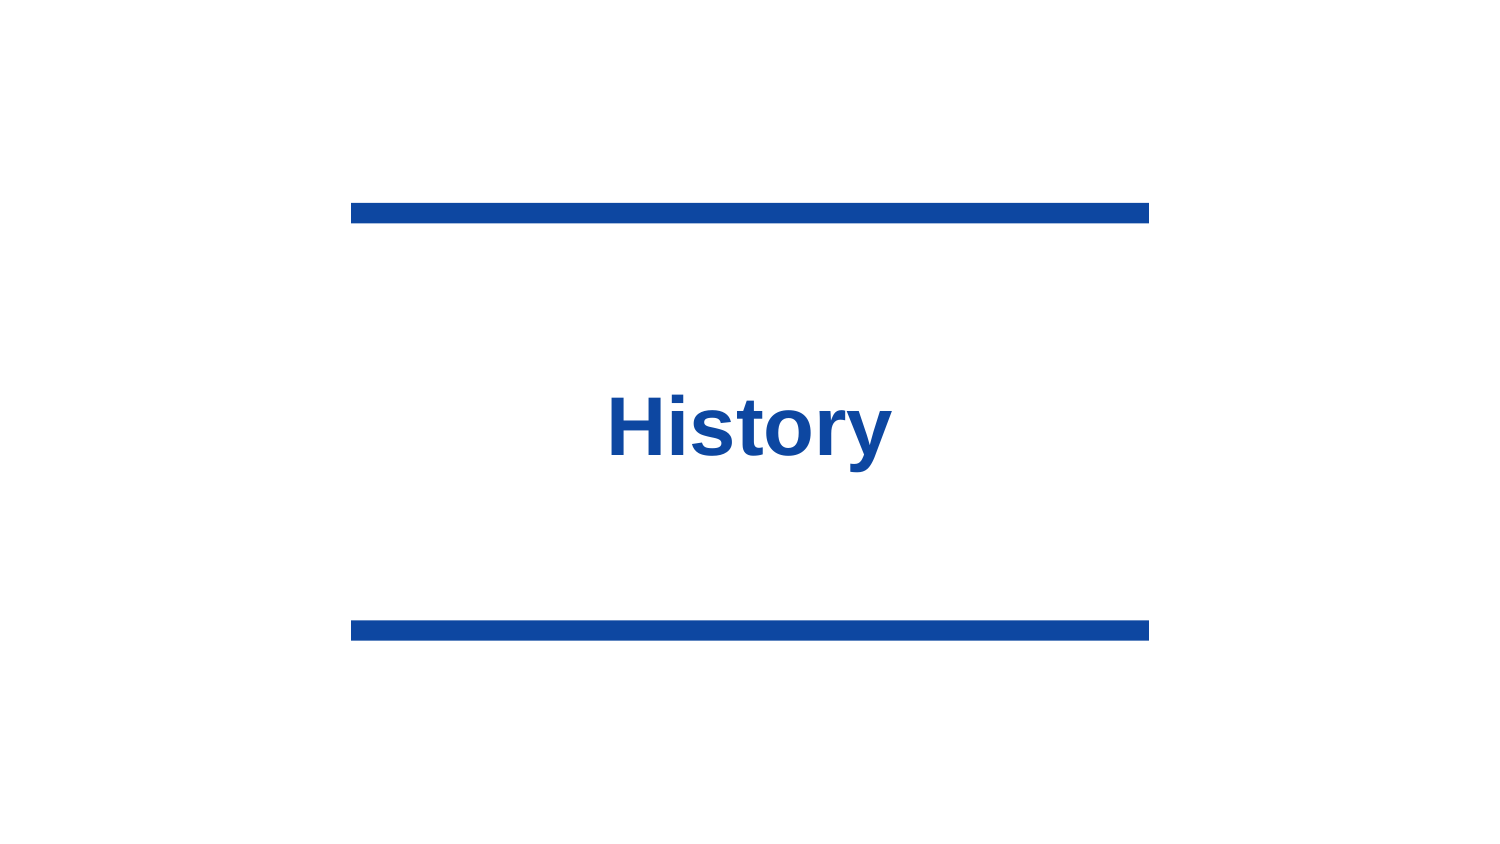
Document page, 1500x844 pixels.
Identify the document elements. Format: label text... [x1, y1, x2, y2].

title History [351, 267, 1149, 577]
